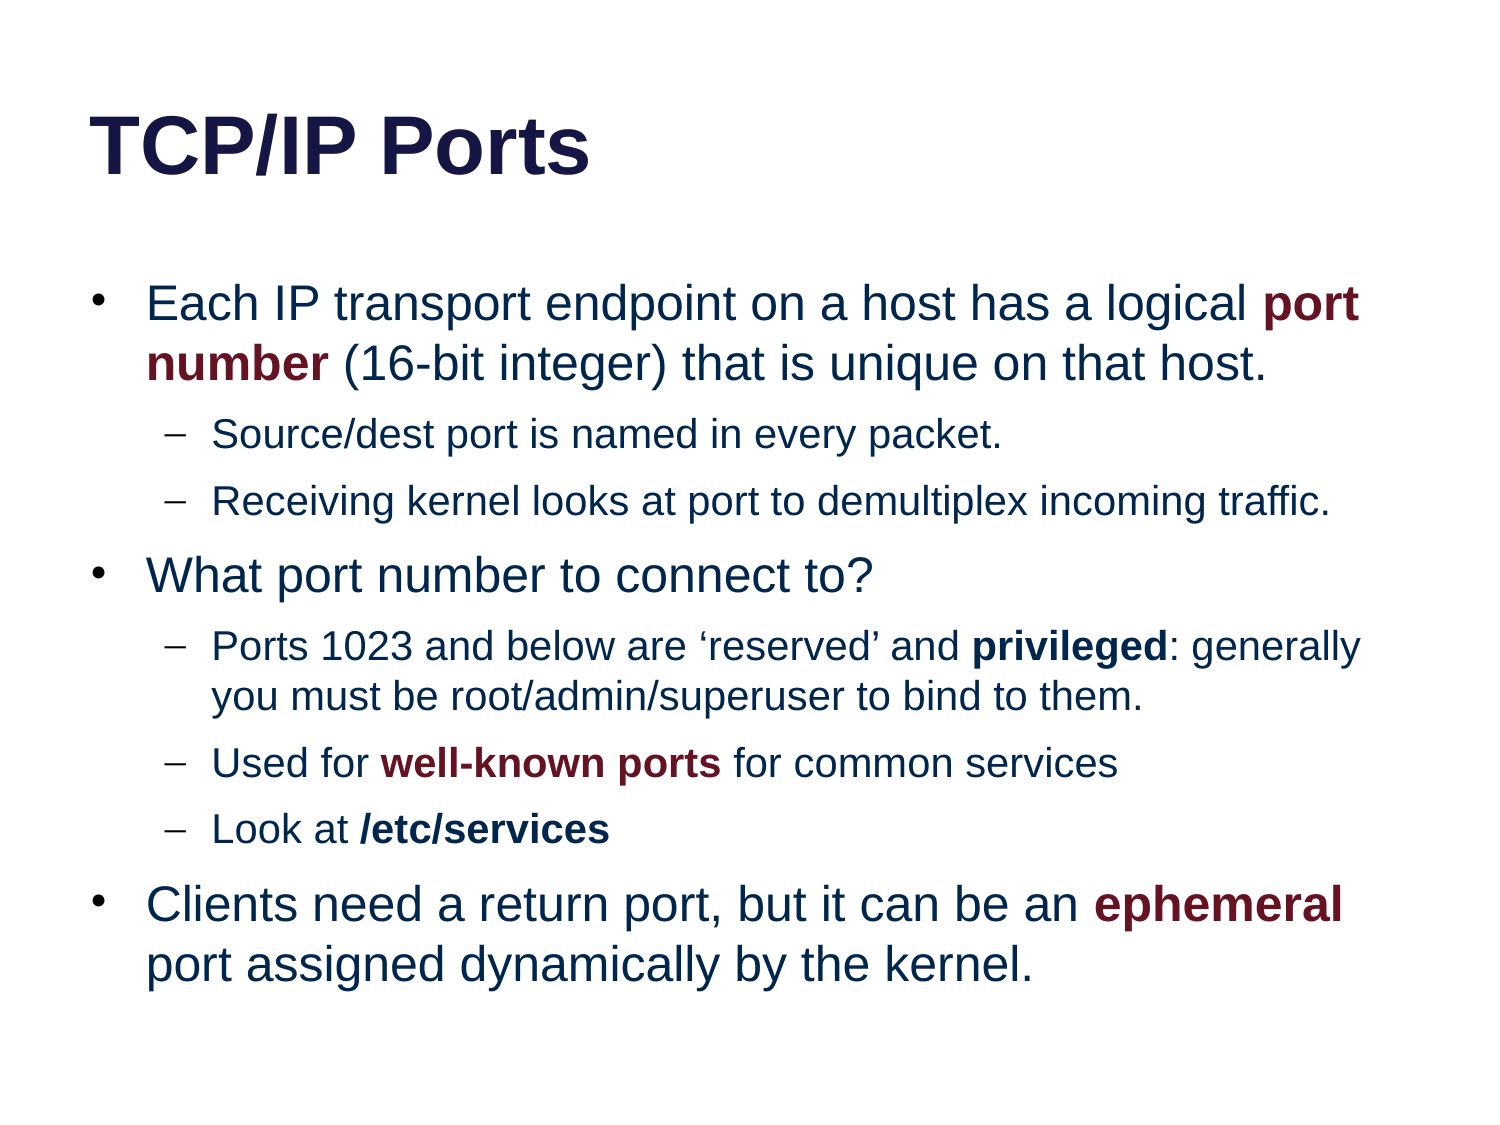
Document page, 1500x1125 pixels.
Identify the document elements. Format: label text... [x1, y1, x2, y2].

title TCP/IP Ports [75, 0, 1425, 200]
list Each IP transport endpoint on a host has a logical port number (16-bit integer) that is unique on that host. Source/dest port is named in every packet. Receiving kernel looks at port to demultiplex incoming traffic. What port number to connect to? Ports 1023 and below are ‘reserved’ and privileged: generally you must be root/admin/superuser to bind to them. Used for well-known ports for common services Look at /etc/services Clients need a return port, but it can be an ephemeral port assigned dynamically by the kernel. [75, 262, 1425, 937]
